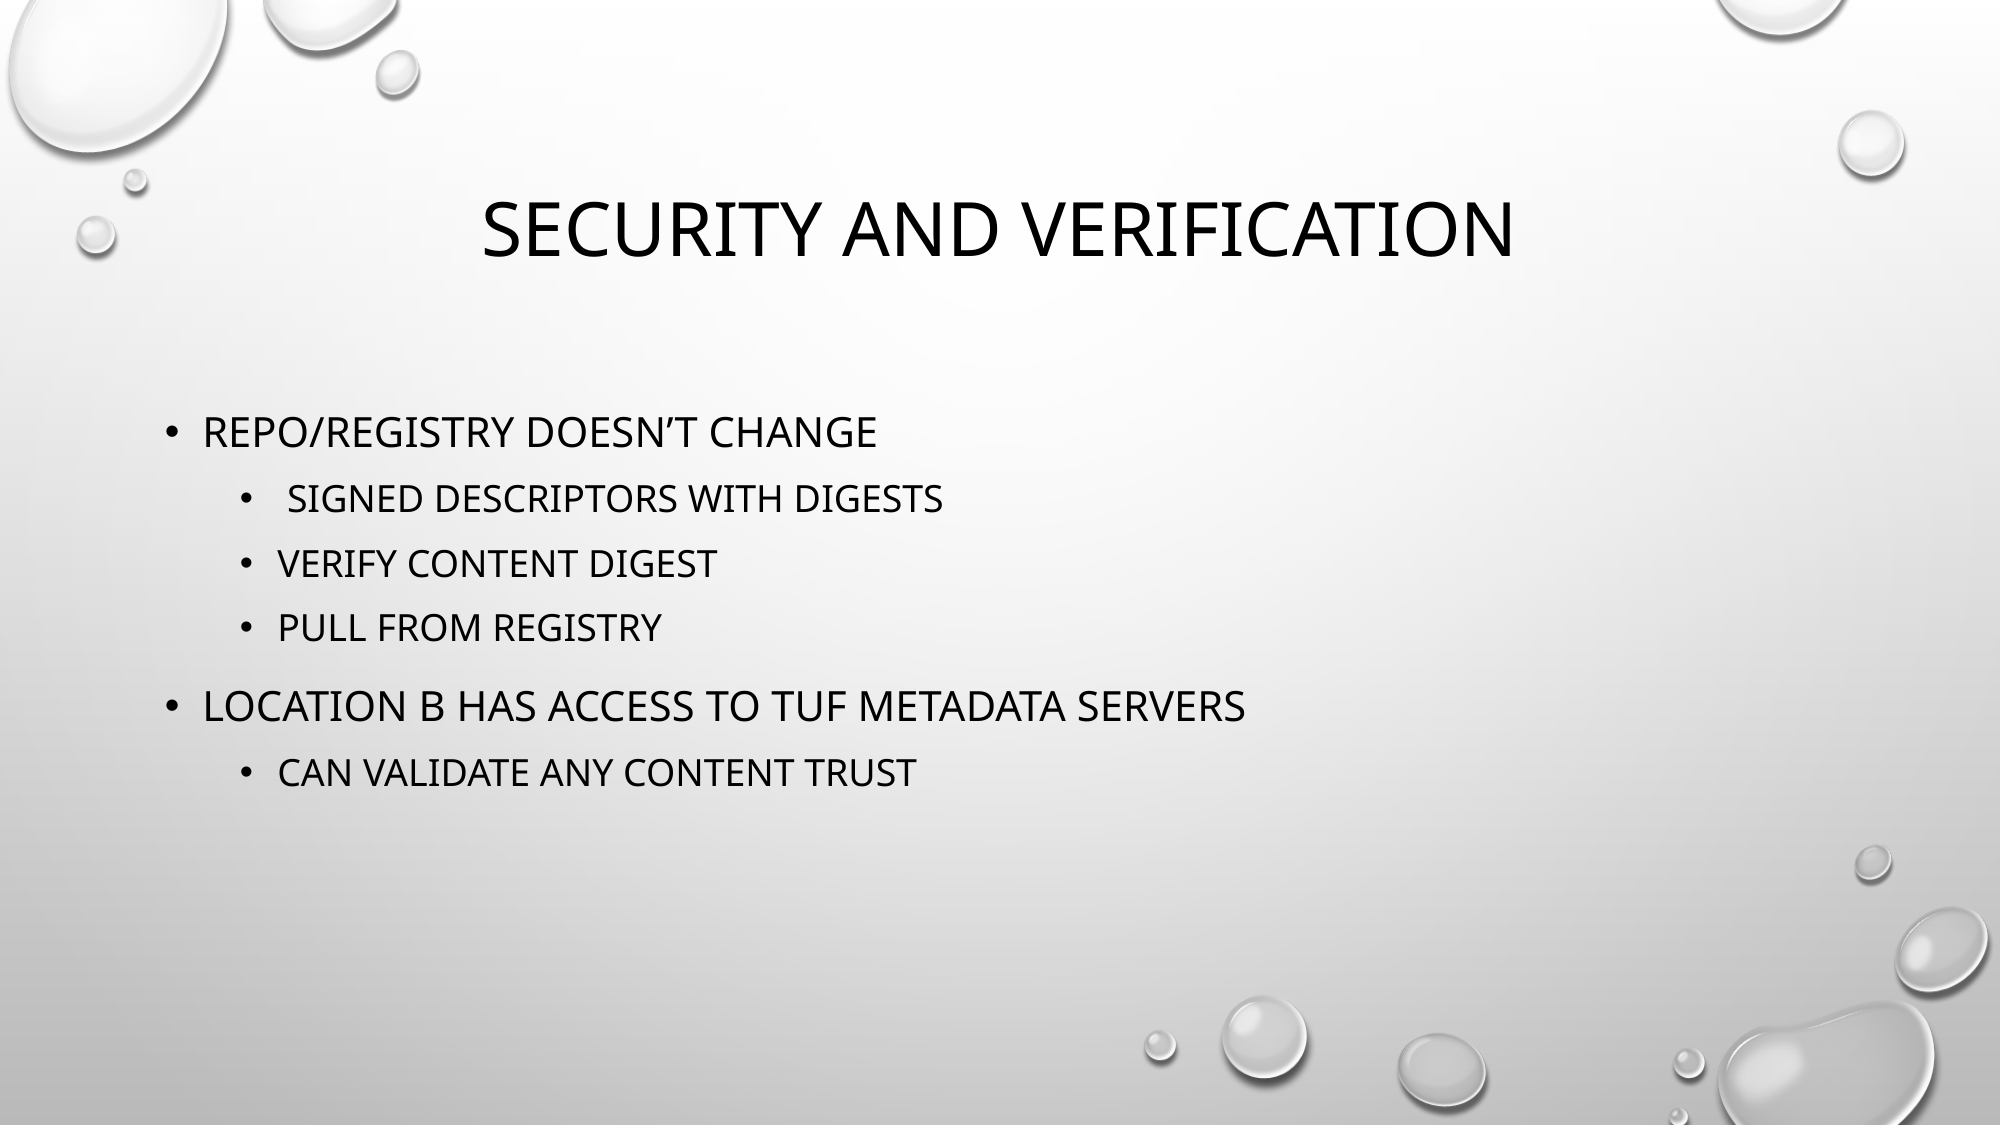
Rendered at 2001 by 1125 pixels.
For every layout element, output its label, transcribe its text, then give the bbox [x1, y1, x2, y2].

title Security and verification [149, 101, 1851, 364]
picture [0, 0, 2000, 1125]
list repo/Registry Doesn’t Change signed descriptors With Digests Verify Content Digest pull from Registry Location B has access to TUF Metadata Servers Can validate any content Trust [149, 388, 1850, 1065]
